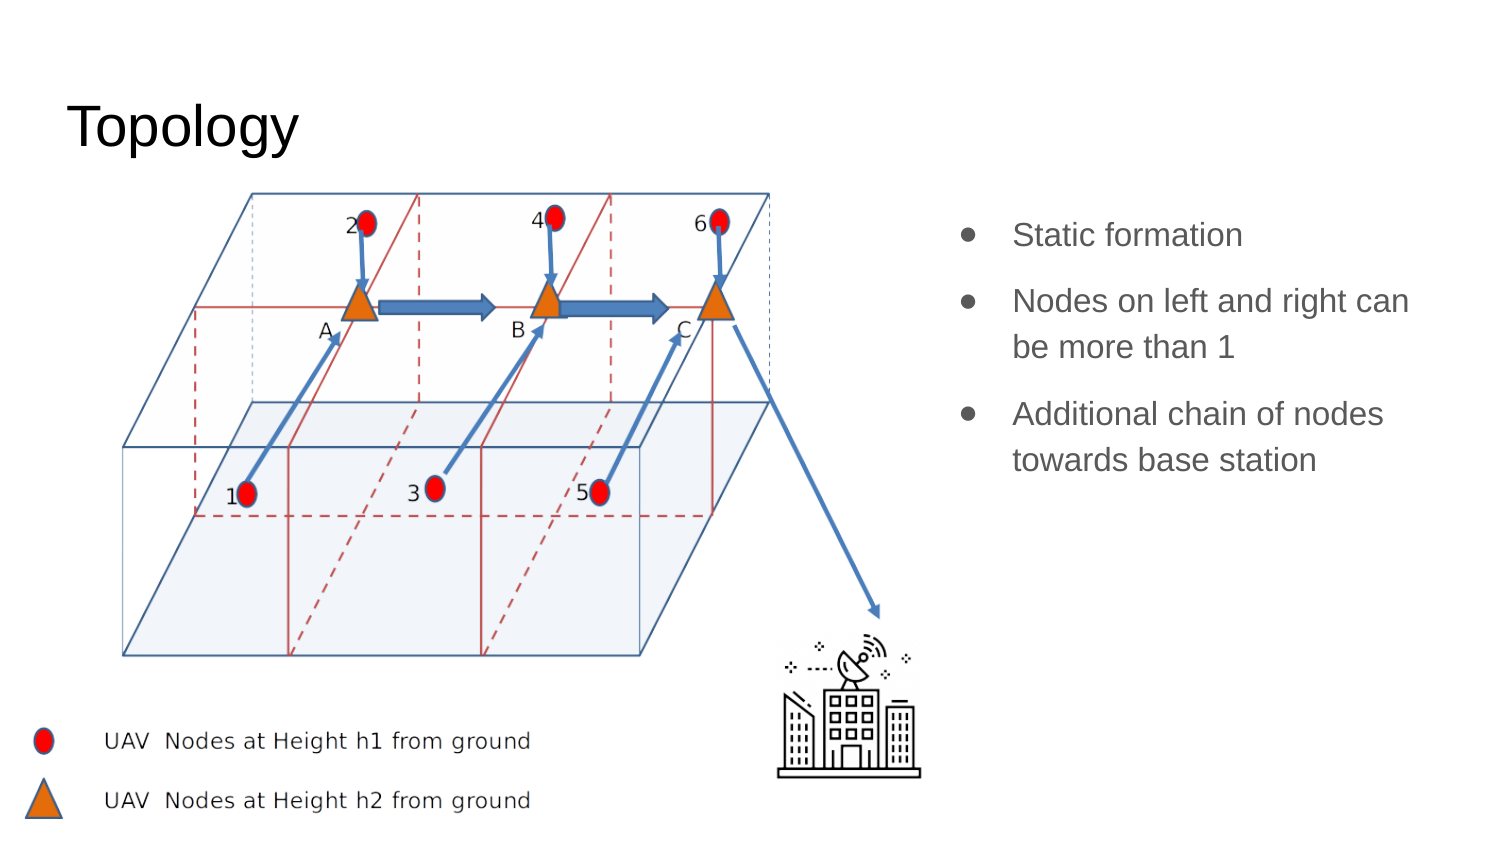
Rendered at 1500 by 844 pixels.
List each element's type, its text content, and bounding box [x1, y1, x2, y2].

title Topology [51, 72, 1449, 167]
subtitle Static formation Nodes on left and right can be more than 1 Additional chain of nodes towards base station [923, 191, 1449, 445]
picture [24, 191, 923, 819]
